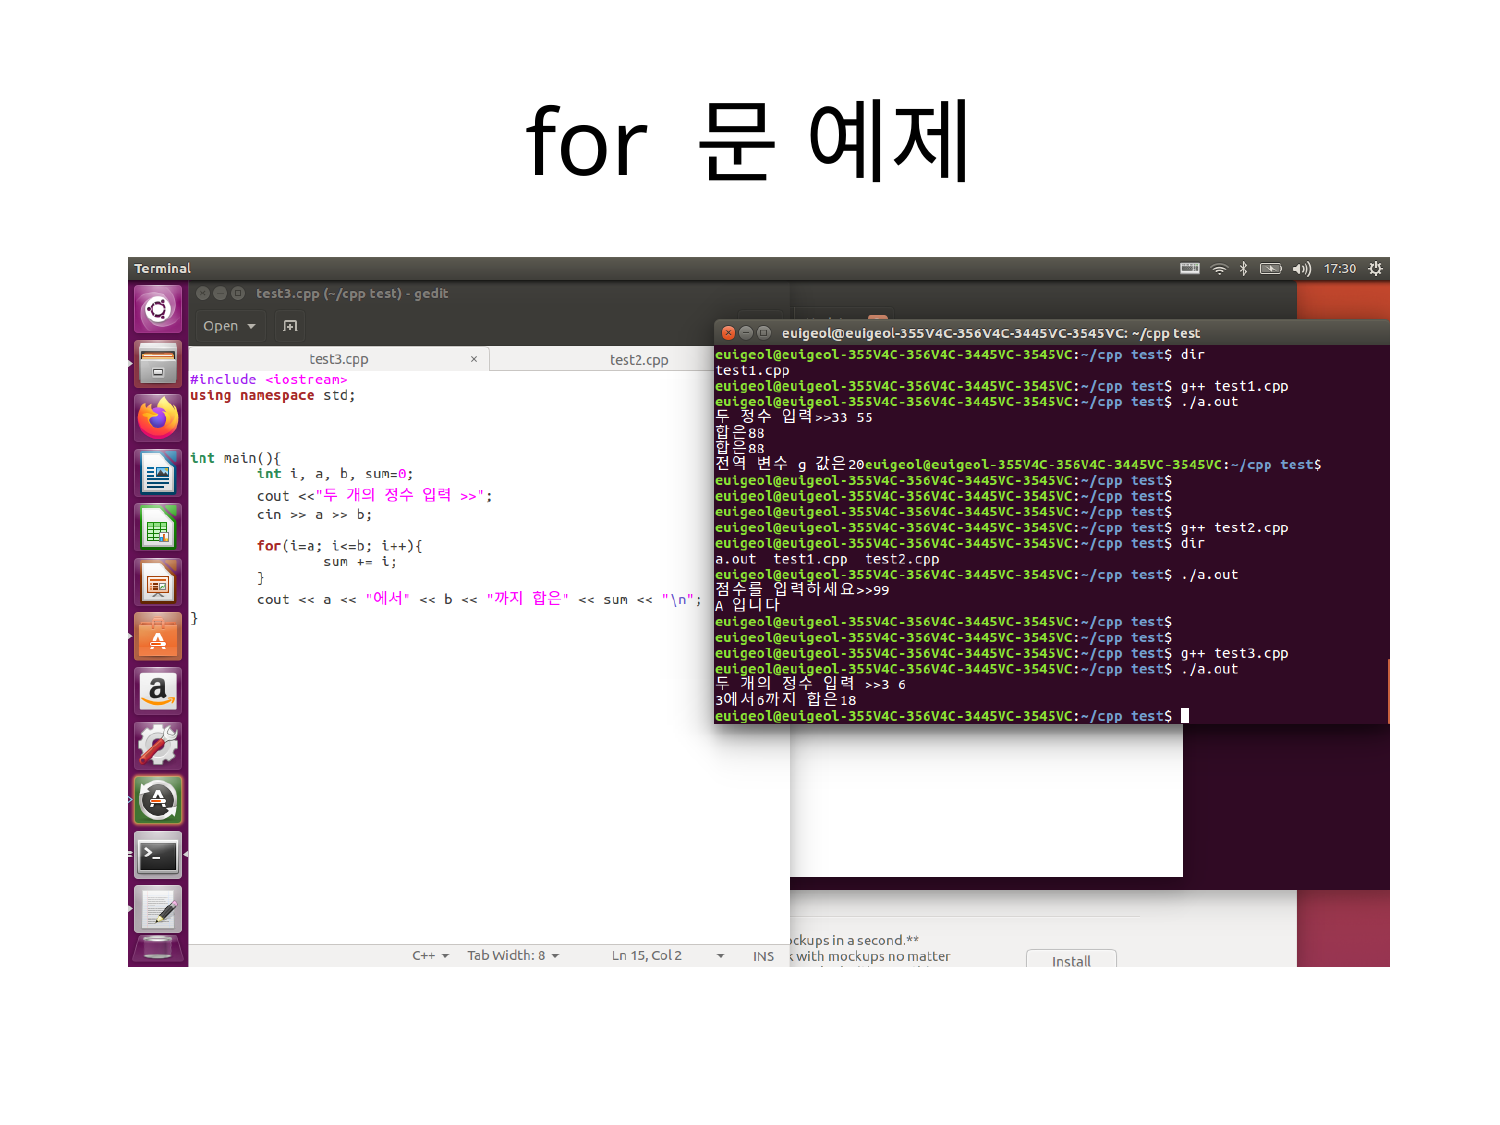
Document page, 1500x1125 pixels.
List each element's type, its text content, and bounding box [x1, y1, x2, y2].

title for 문 예제 [75, 45, 1425, 233]
picture [128, 257, 1390, 967]
